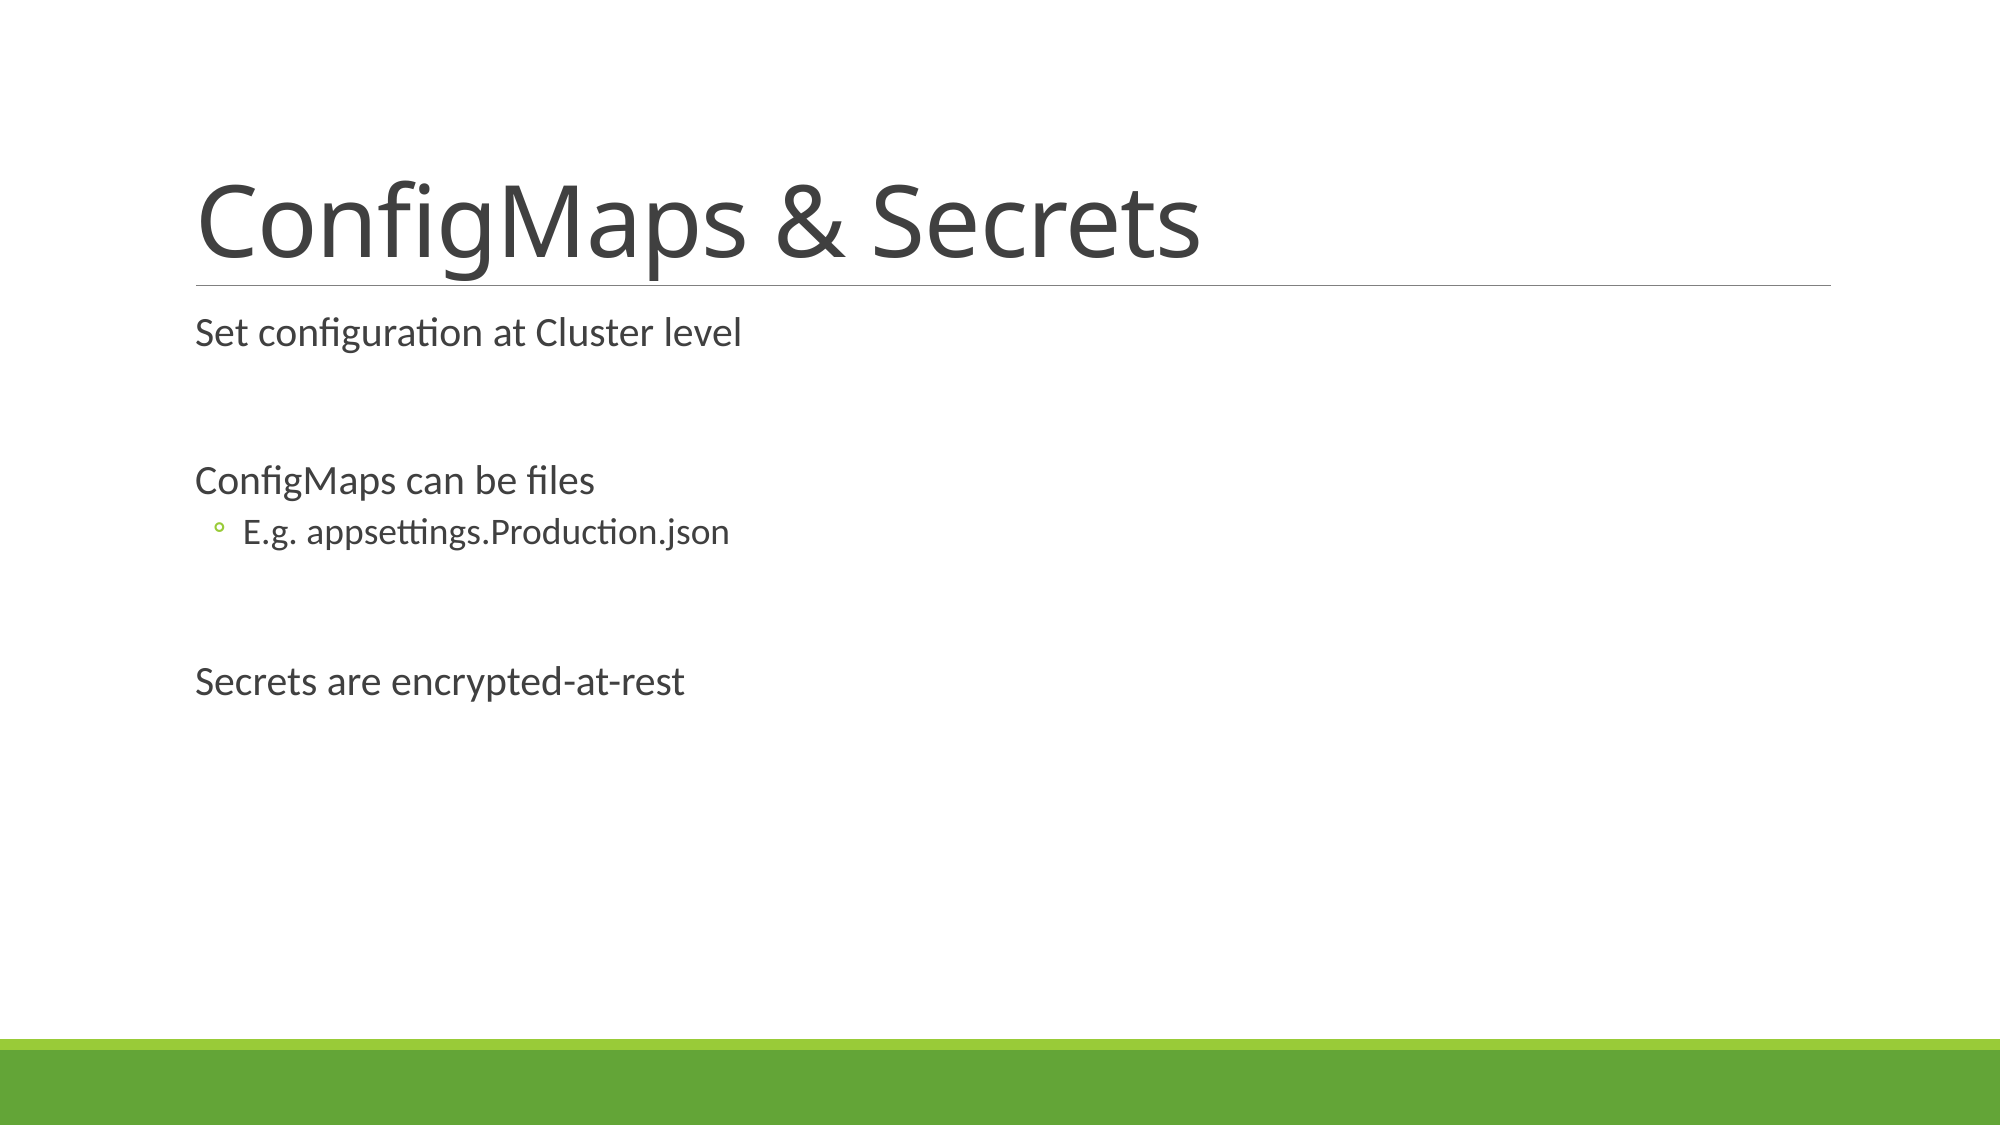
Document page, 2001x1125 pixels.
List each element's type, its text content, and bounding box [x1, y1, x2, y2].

list Set configuration at Cluster level ConfigMaps can be files E.g. appsettings.Production.json Secrets are encrypted-at-rest [180, 302, 1830, 963]
title ConfigMaps & Secrets [180, 47, 1830, 285]
